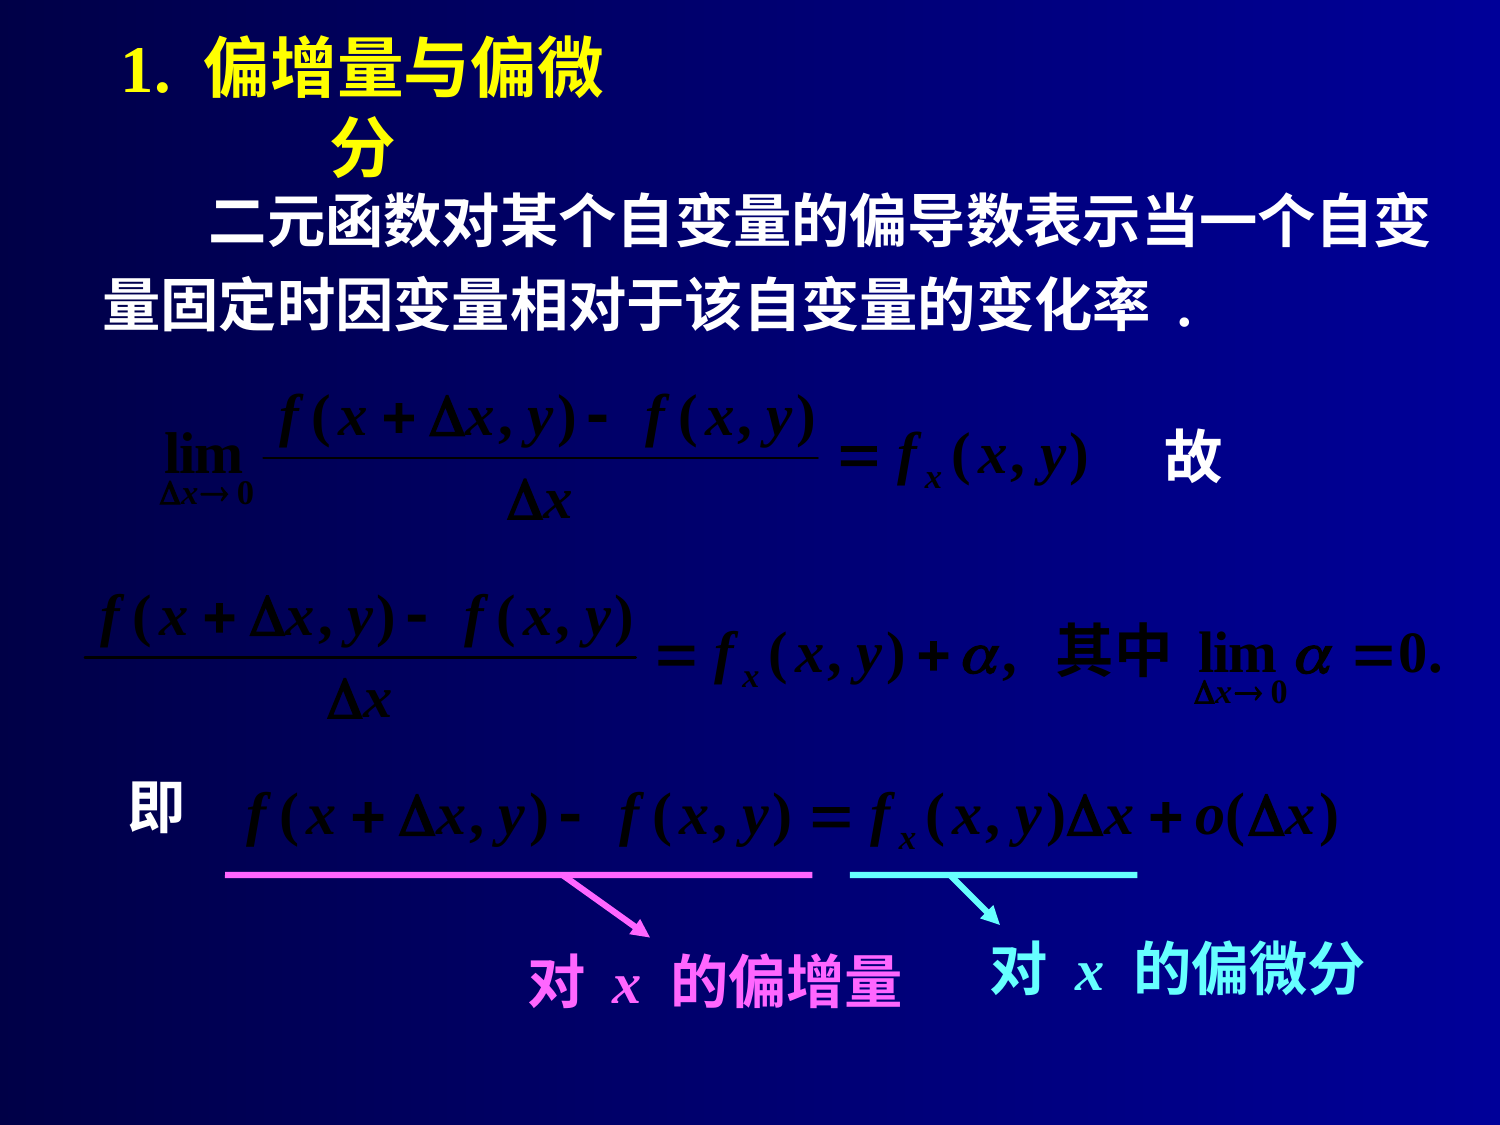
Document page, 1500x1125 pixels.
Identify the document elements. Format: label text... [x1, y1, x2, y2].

text_box 故 [1150, 412, 1239, 498]
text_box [149, 374, 1101, 533]
text_box [562, 874, 650, 938]
title 1. 偏增量与偏微分 [74, 62, 651, 151]
text_box 对 x 的偏微分 [975, 924, 1388, 1010]
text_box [224, 774, 1363, 866]
text_box 对 x 的偏增量 [512, 937, 925, 1023]
text_box [949, 874, 1000, 925]
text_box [74, 574, 1450, 732]
text_box 即 [112, 762, 201, 848]
text_box 二元函数对某个自变量的偏导数表示当一个自变量固定时因变量相对于该自变量的变化率 . [87, 162, 1450, 346]
